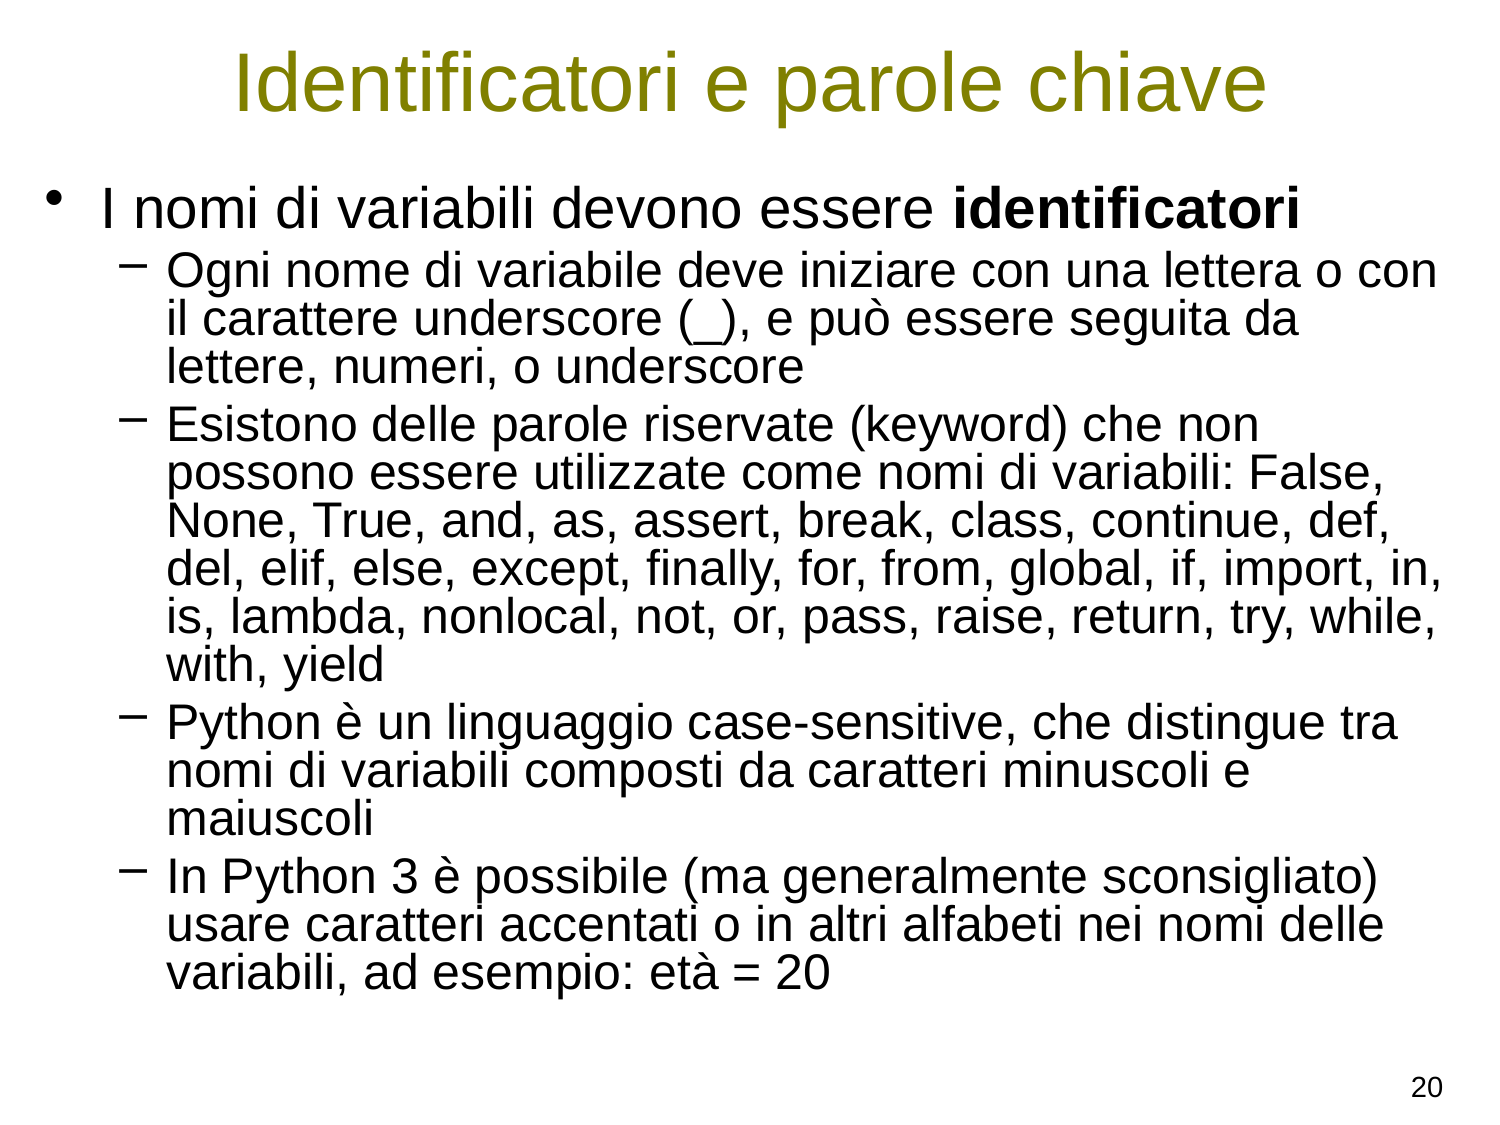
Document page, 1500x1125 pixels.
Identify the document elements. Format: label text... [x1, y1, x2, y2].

title Identificatori e parole chiave [10, 16, 1492, 157]
list I nomi di variabili devono essere identificatori Ogni nome di variabile deve iniziare con una lettera o con il carattere underscore (_), e può essere seguita da lettere, numeri, o underscore Esistono delle parole riservate (keyword) che non possono essere utilizzate come nomi di variabili: False, None, True, and, as, assert, break, class, continue, def, del, elif, else, except, finally, for, from, global, if, import, in, is, lambda, nonlocal, not, or, pass, raise, return, try, while, with, yield Python è un linguaggio case-sensitive, che distingue tra nomi di variabili composti da caratteri minuscoli e maiuscoli In Python 3 è possibile (ma generalmente sconsigliato) usare caratteri accentati o in altri alfabeti nei nomi delle variabili, ad esempio: età = 20 [29, 176, 1471, 995]
slide_number 20 [1344, 1060, 1459, 1119]
